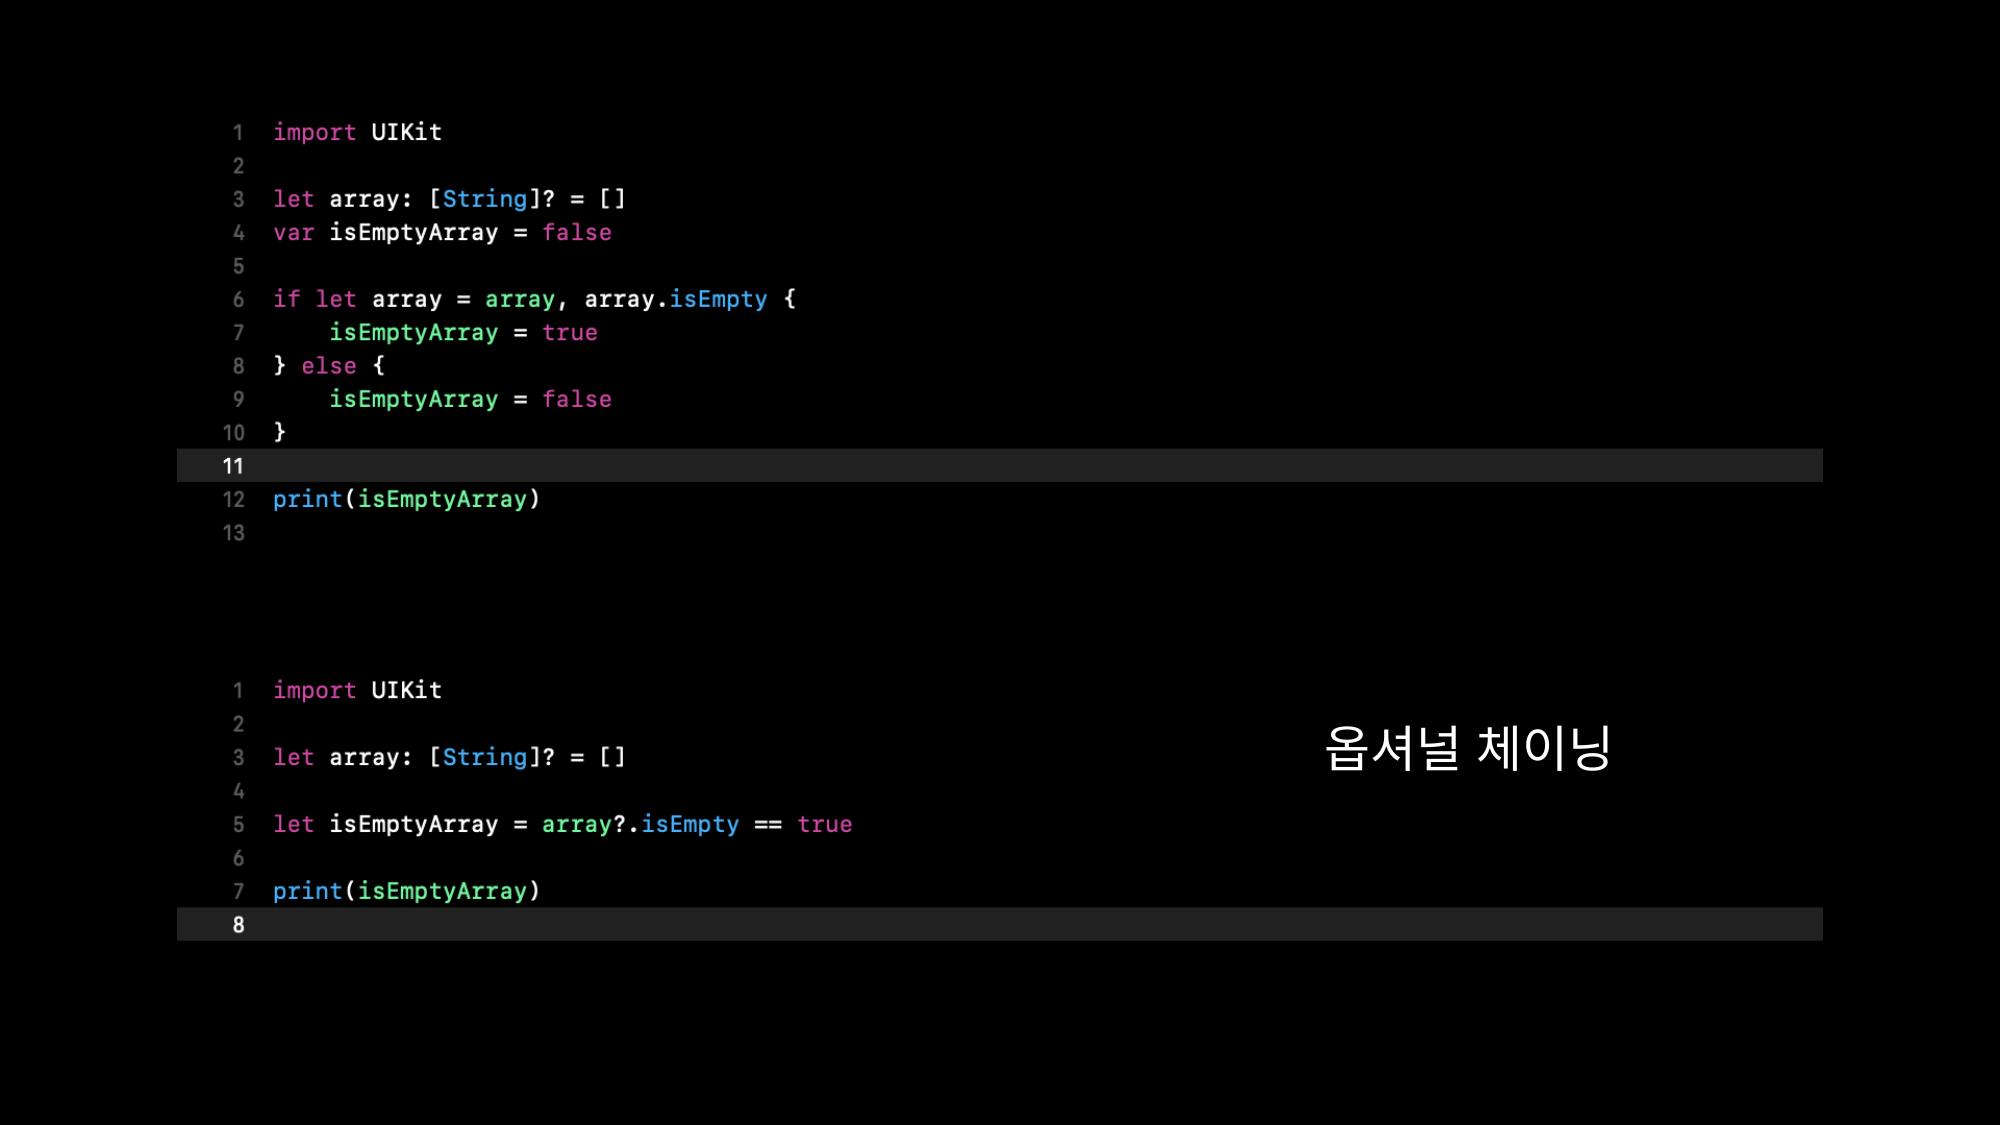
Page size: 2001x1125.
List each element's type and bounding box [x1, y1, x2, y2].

picture [177, 113, 1823, 945]
